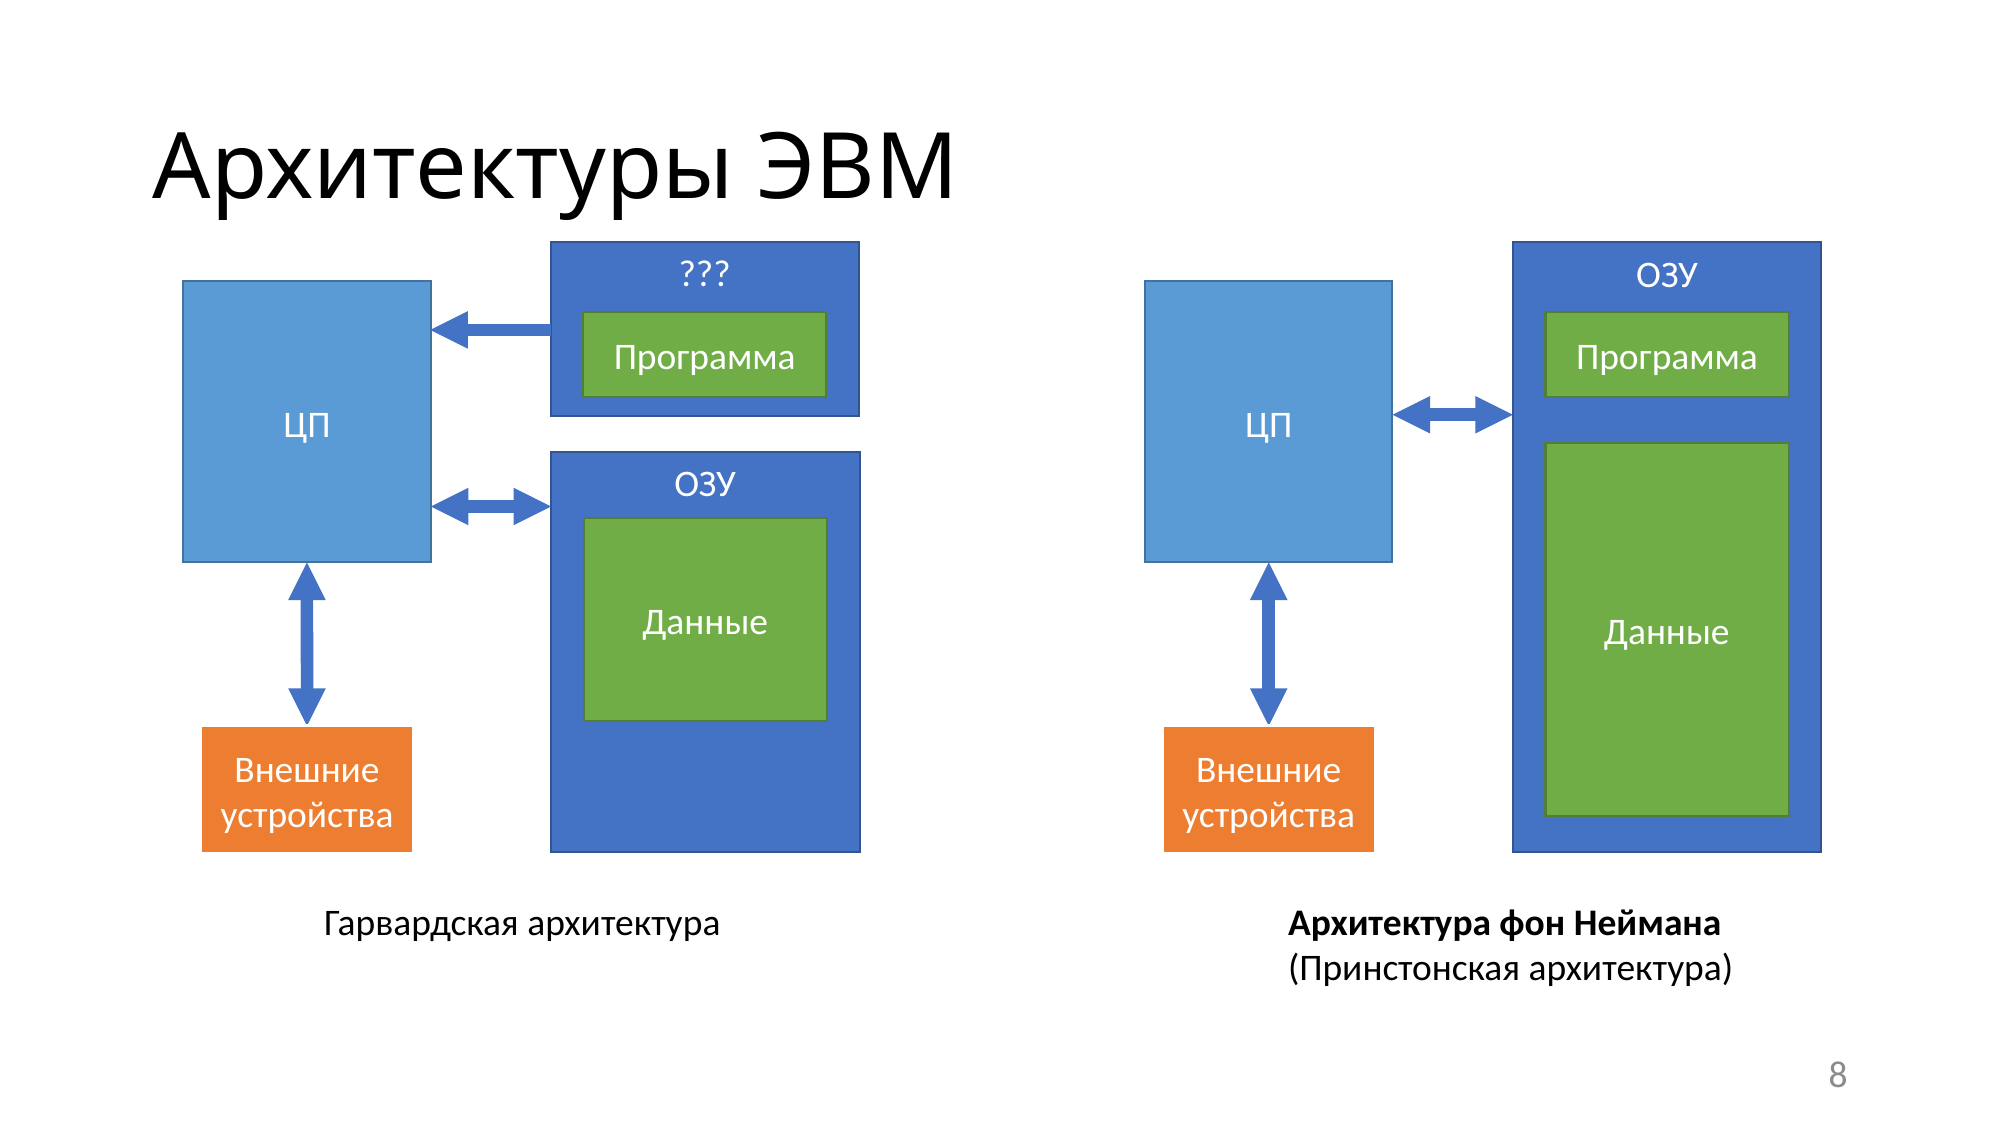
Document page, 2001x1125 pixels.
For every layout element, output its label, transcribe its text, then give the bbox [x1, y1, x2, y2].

text_box ЦП [182, 280, 432, 563]
text_box ОЗУ [1512, 241, 1822, 853]
text_box ??? [550, 278, 860, 417]
text_box Внешние устройства [1161, 724, 1377, 855]
text_box Программа [582, 311, 827, 398]
text_box Внешние устройства [199, 724, 415, 855]
text_box Данные [583, 517, 828, 722]
text_box Архитектура фон Неймана (Принстонская архитектура) [1273, 890, 1749, 996]
title Архитектуры ЭВМ [137, 59, 1863, 278]
text_box ЦП [1144, 280, 1393, 563]
slide_number 8 [1412, 1042, 1863, 1103]
text_box Данные [1544, 442, 1790, 817]
text_box Гарвардская архитектура [309, 890, 736, 951]
text_box Программа [1544, 311, 1790, 398]
text_box ОЗУ [550, 451, 861, 853]
